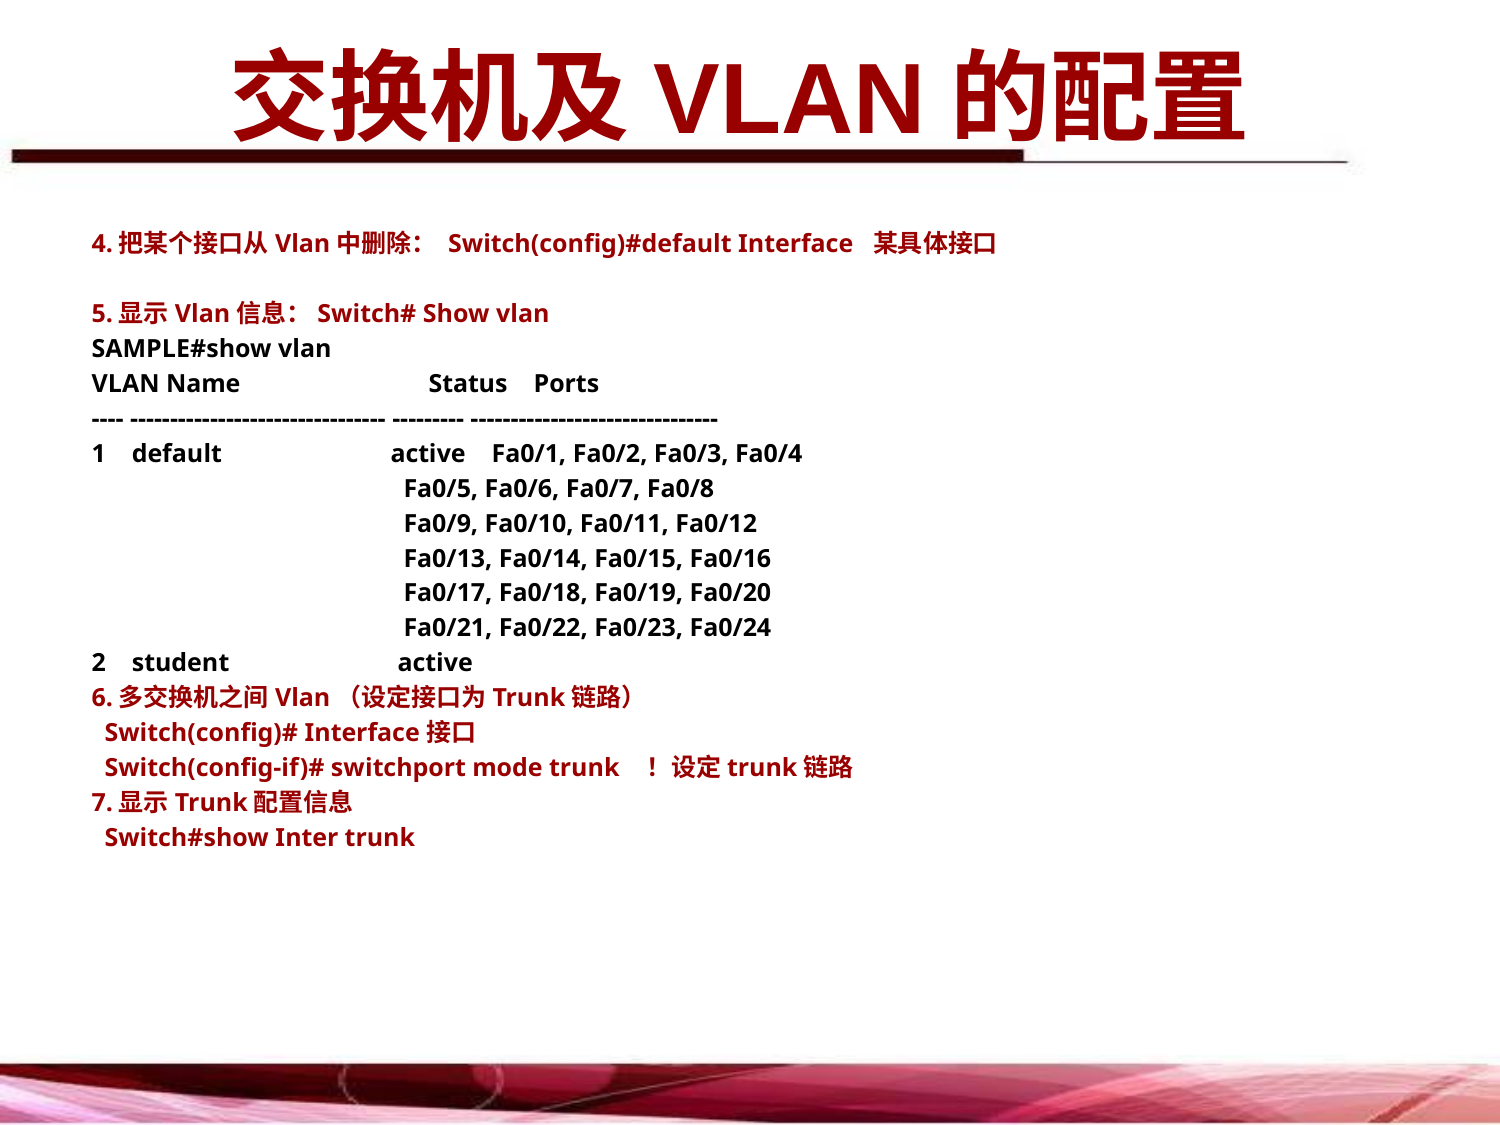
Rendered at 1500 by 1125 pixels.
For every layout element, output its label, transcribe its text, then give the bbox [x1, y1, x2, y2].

text_box 4.把某个接口从Vlan中删除： Switch(config)#default Interface 某具体接口 5.显示Vlan信息：Switch# Show vlan SAMPLE#show vlan VLAN Name Status Ports ---- -------------------------------- --------- ------------------------------- 1 default active Fa0/1, Fa0/2, Fa0/3, Fa0/4 Fa0/5, Fa0/6, Fa0/7, Fa0/8 Fa0/9, Fa0/10, Fa0/11, Fa0/12 Fa0/13, Fa0/14, Fa0/15, Fa0/16 Fa0/17, Fa0/18, Fa0/19, Fa0/20 Fa0/21, Fa0/22, Fa0/23, Fa0/24 2 student active 6.多交换机之间Vlan（设定接口为Trunk链路） Switch(config)# Interface接口 Switch(config-if)# switchport mode trunk ！设定trunk链路 7.显示Trunk配置信息 Switch#show Inter trunk [76, 219, 1306, 1046]
title 交换机及VLAN的配置 [64, 0, 1415, 188]
picture [0, 0, 1500, 1125]
